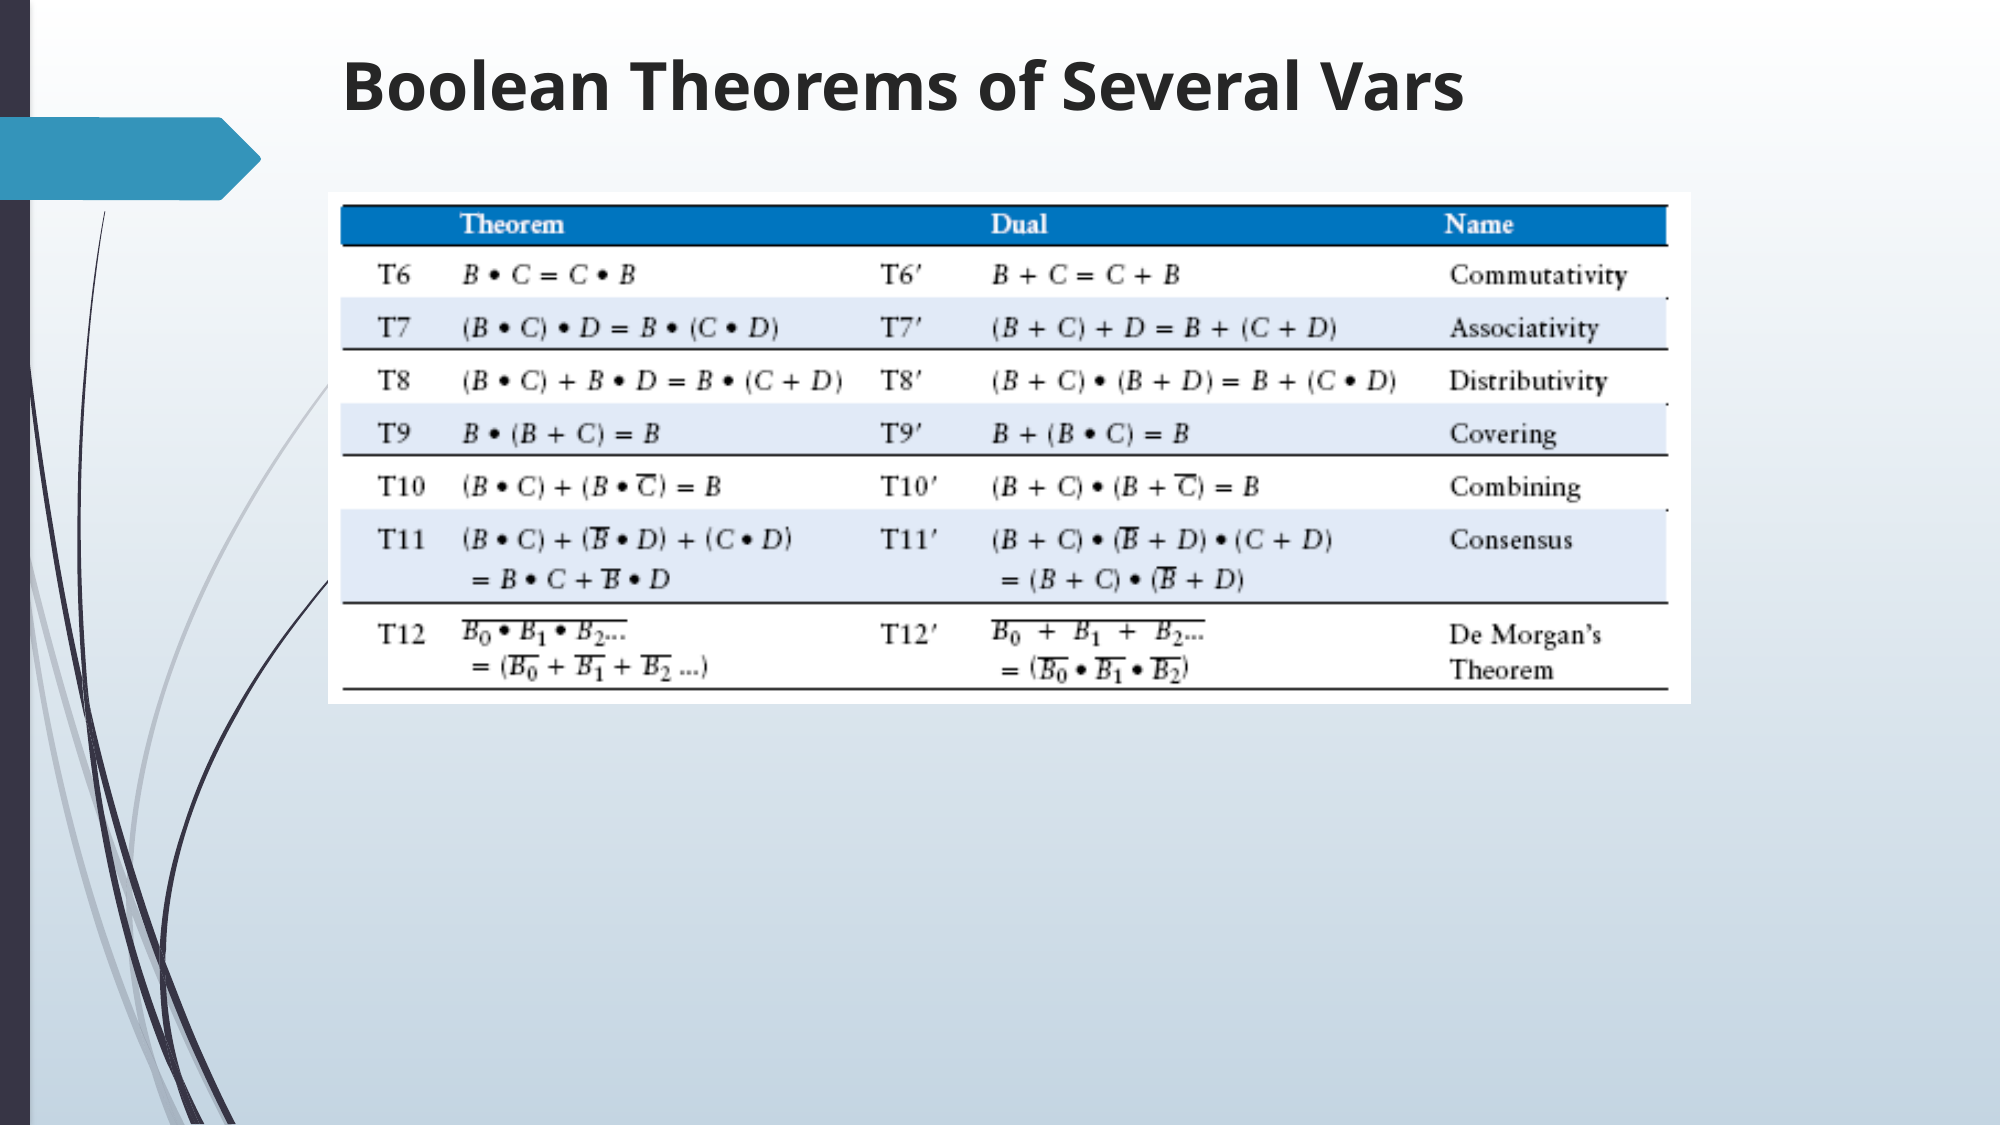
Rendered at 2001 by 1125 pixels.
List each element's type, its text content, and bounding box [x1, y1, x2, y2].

text_box [326, 192, 1909, 1125]
picture [327, 191, 1691, 704]
title Boolean Theorems of Several Vars [326, 0, 1789, 169]
